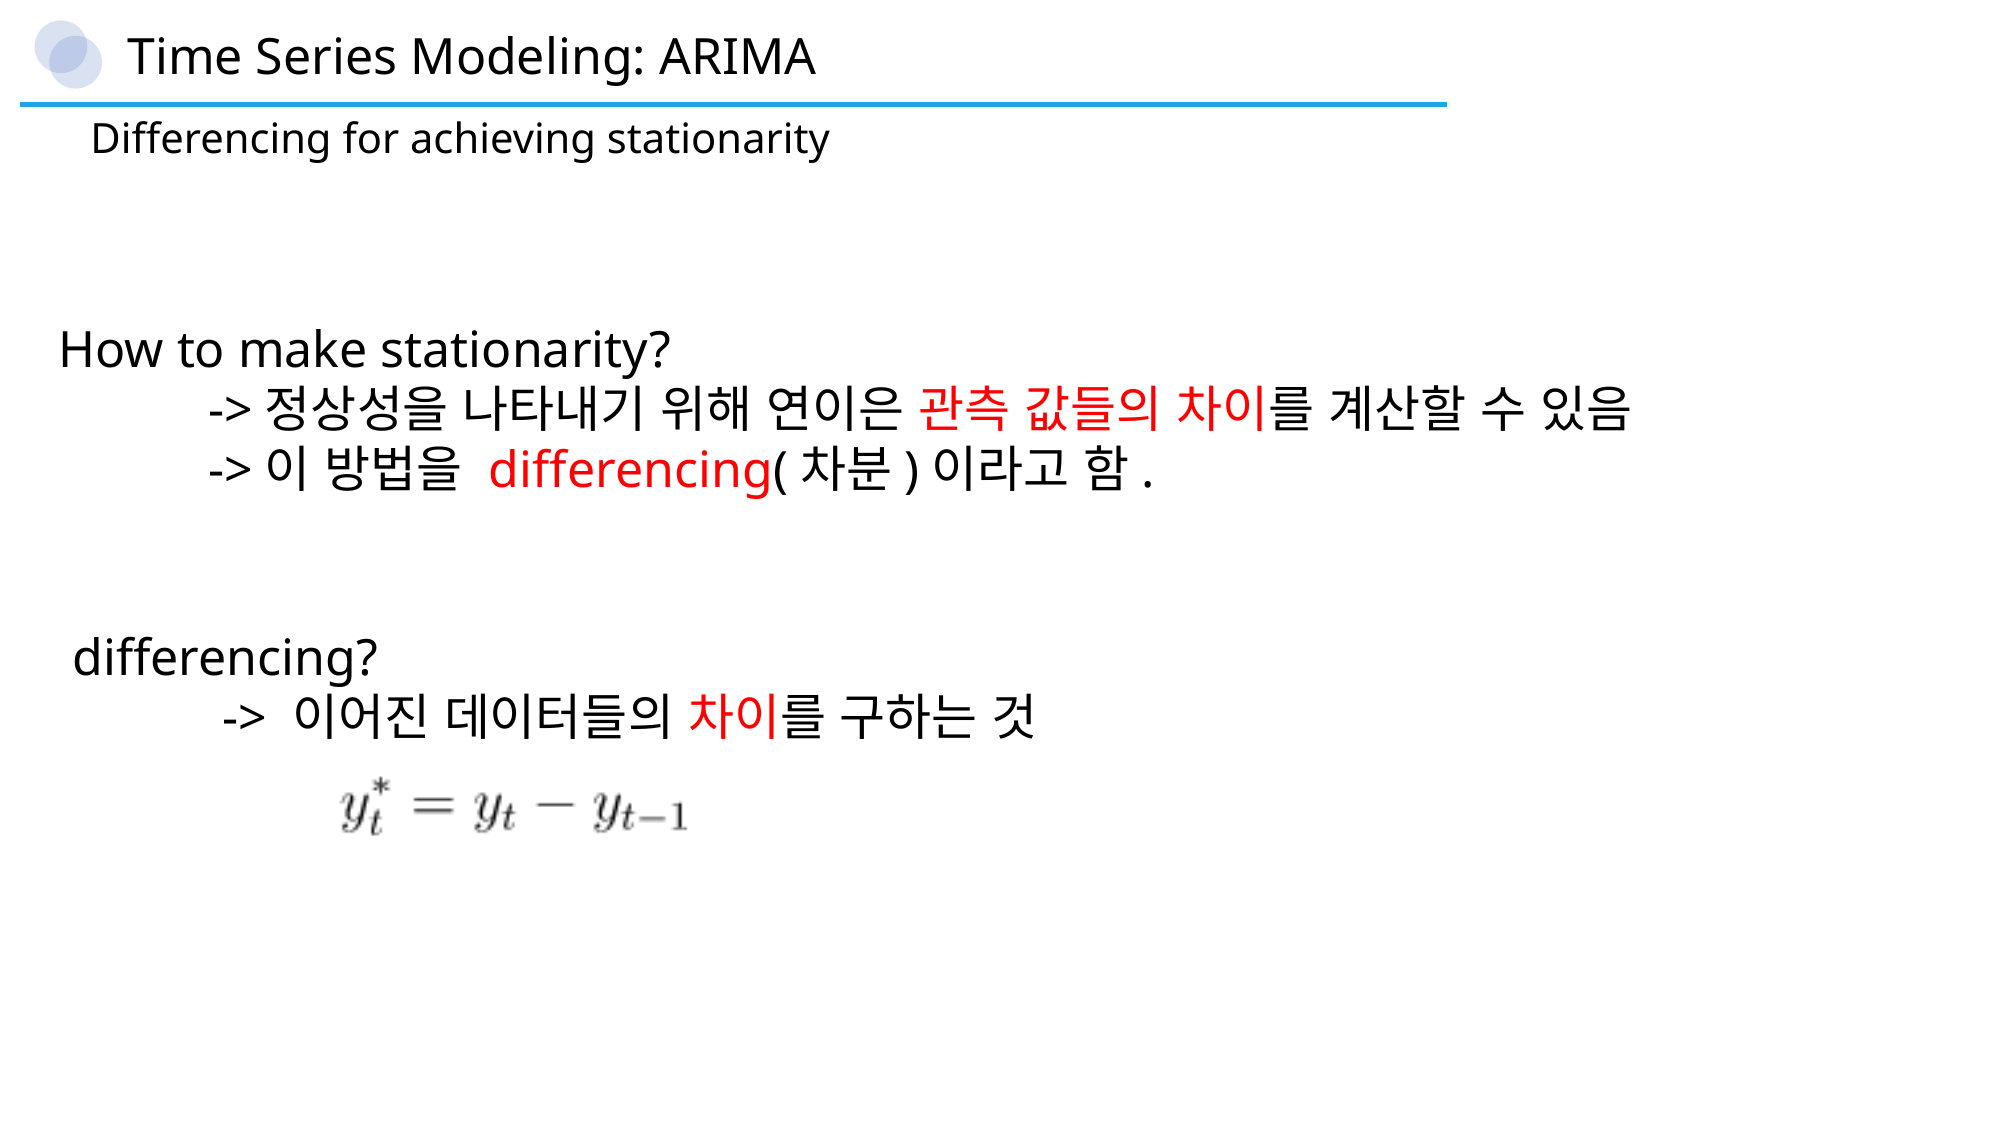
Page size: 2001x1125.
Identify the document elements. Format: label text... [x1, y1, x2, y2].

text_box Time Series Modeling: ARIMA [112, 17, 1346, 92]
text_box [48, 34, 104, 90]
text_box [33, 19, 87, 72]
text_box differencing? -> 이어진 데이터들의 차이를 구하는 것 [57, 617, 1897, 753]
text_box How to make stationarity? ->정상성을 나타내기 위해 연이은 관측 값들의 차이를 계산할 수 있음 ->이 방법을 differencing(차분)이라고 함. [43, 310, 1883, 505]
text_box Differencing for achieving stationarity [75, 104, 1461, 170]
picture [314, 754, 730, 882]
